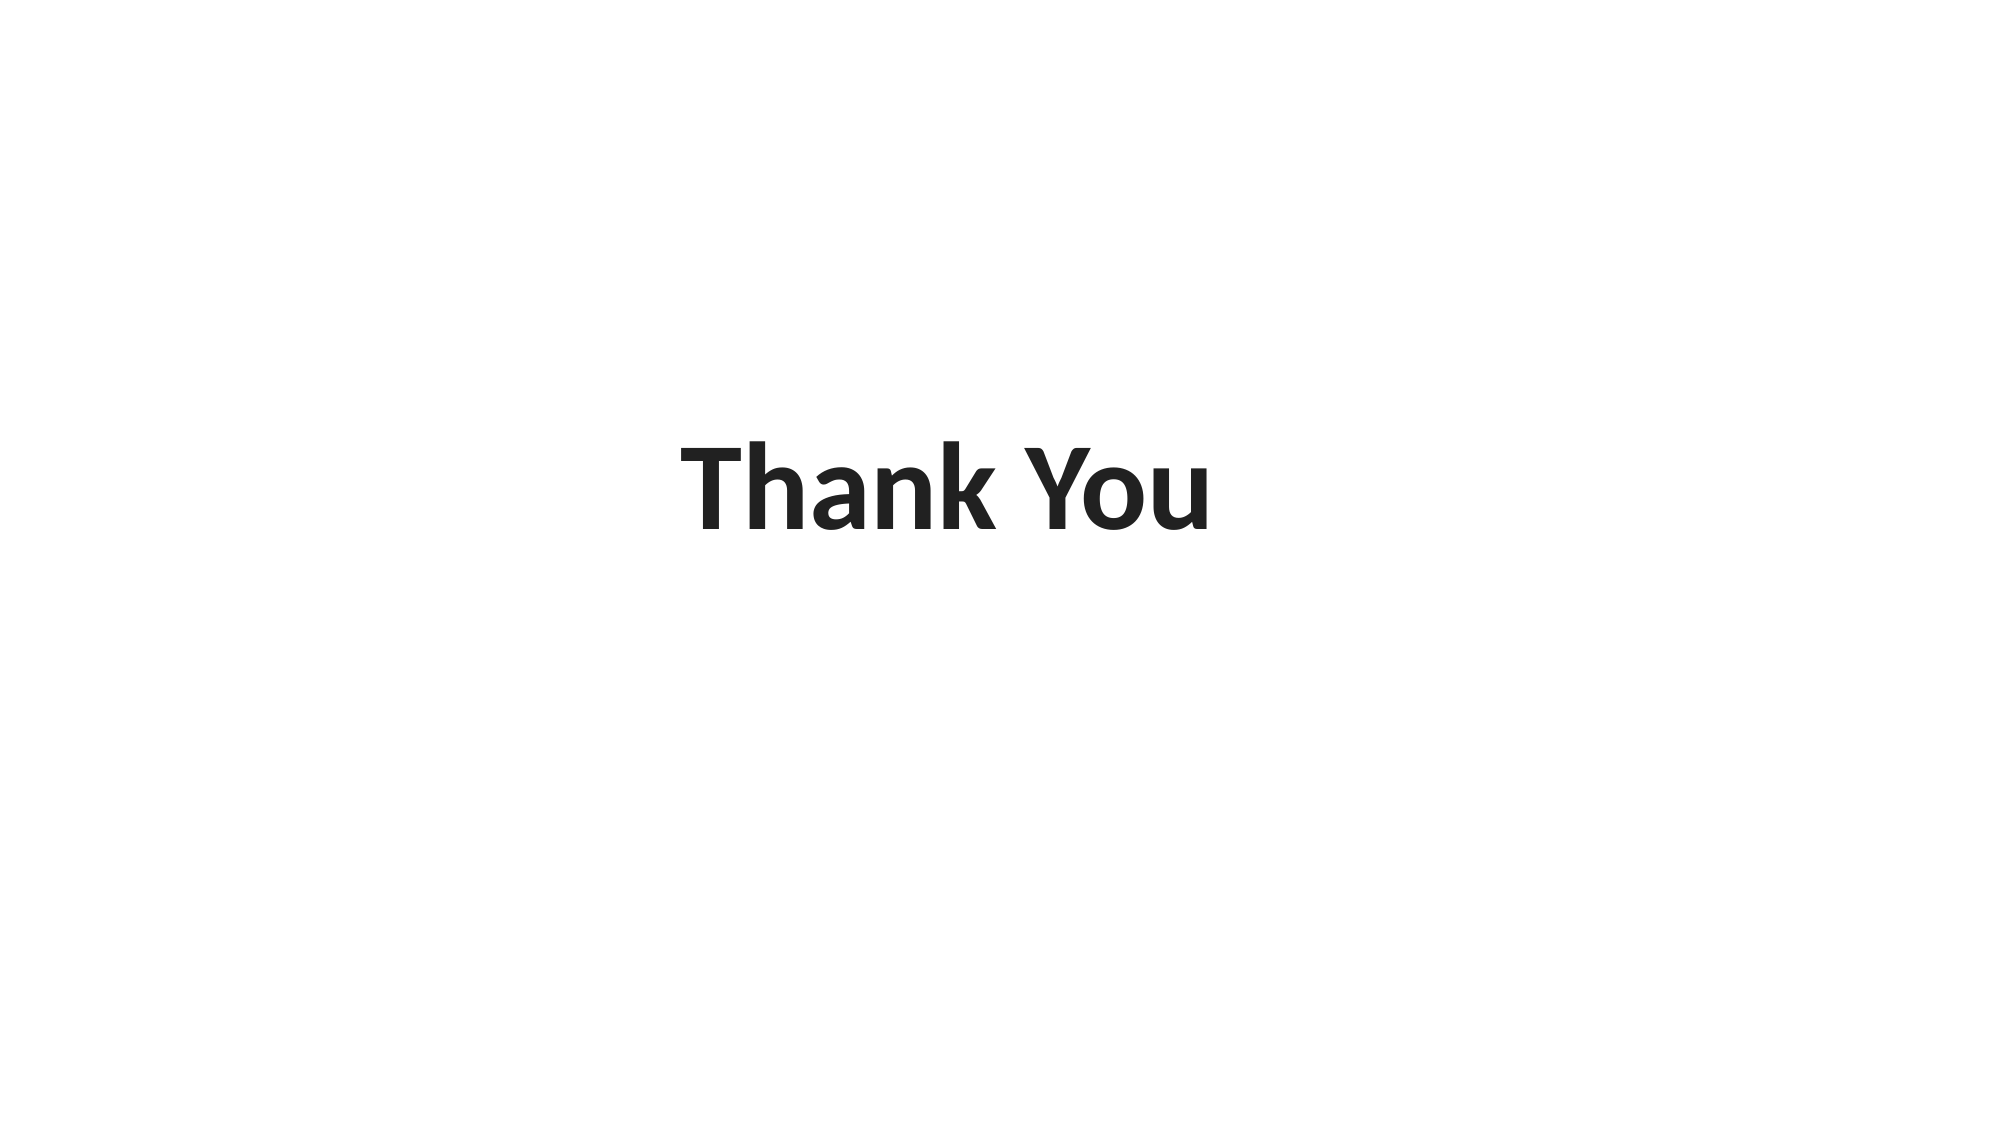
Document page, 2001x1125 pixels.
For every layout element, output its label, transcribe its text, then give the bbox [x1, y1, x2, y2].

text_box Thank You [497, 397, 1398, 562]
